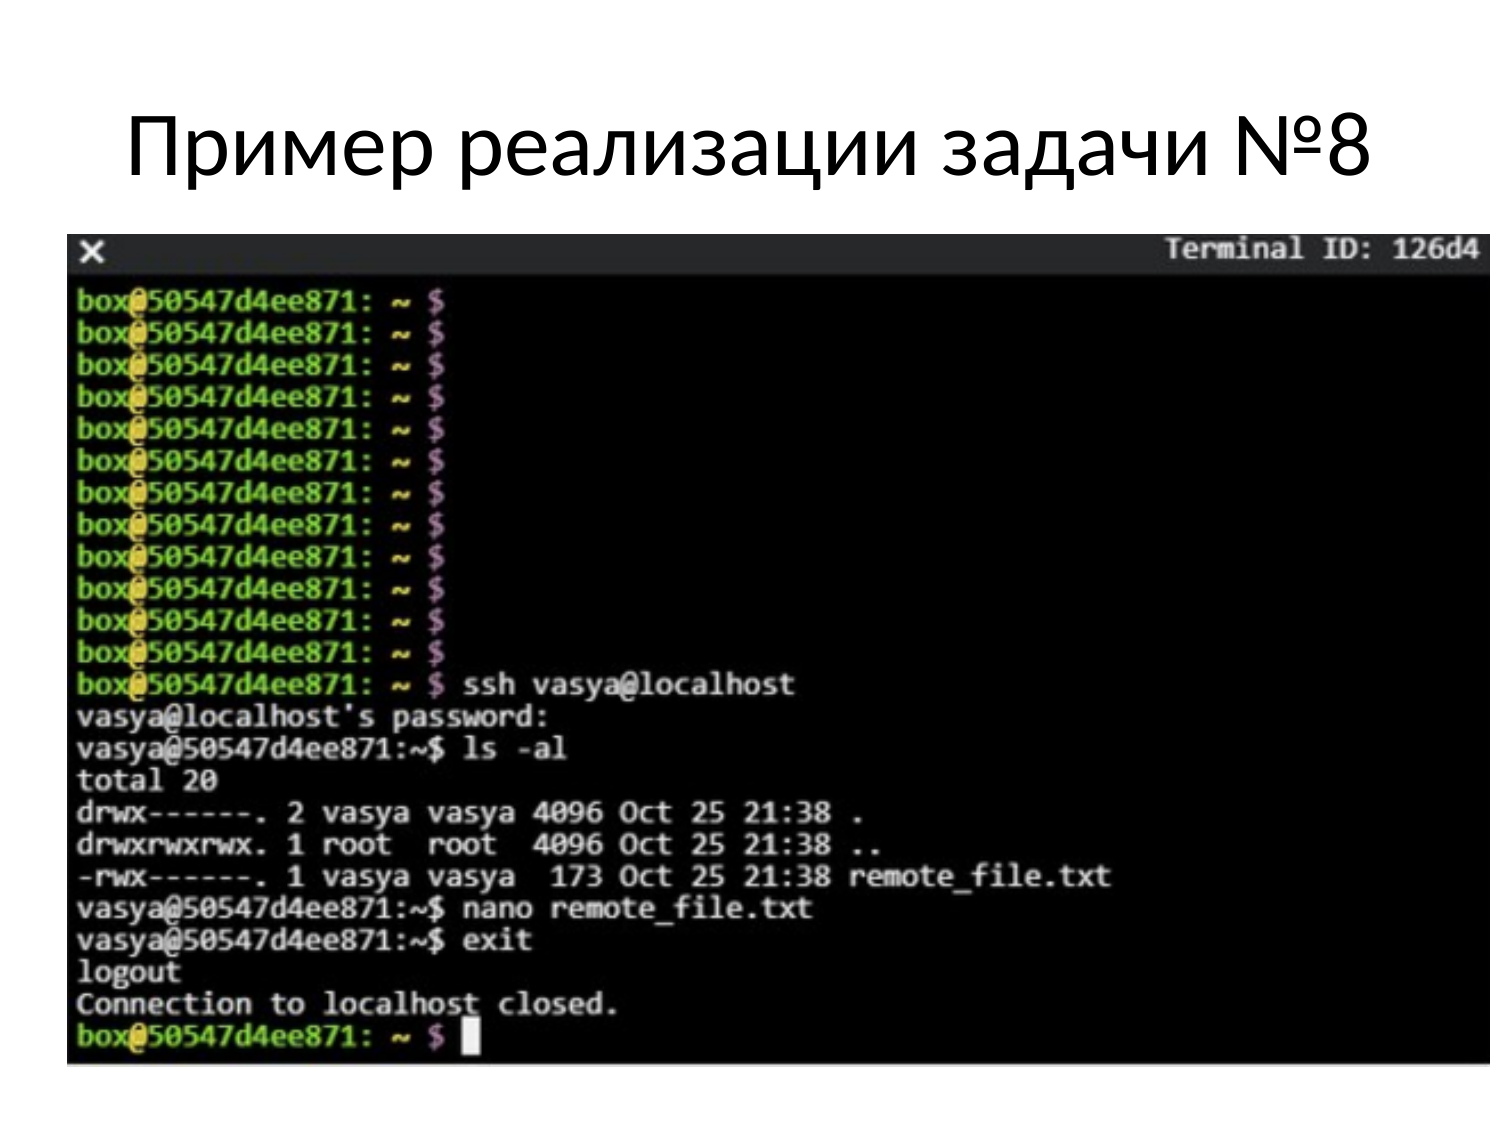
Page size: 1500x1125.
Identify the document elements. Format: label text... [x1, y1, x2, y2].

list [66, 234, 1490, 1067]
title Пример реализации задачи №8 [75, 45, 1425, 232]
